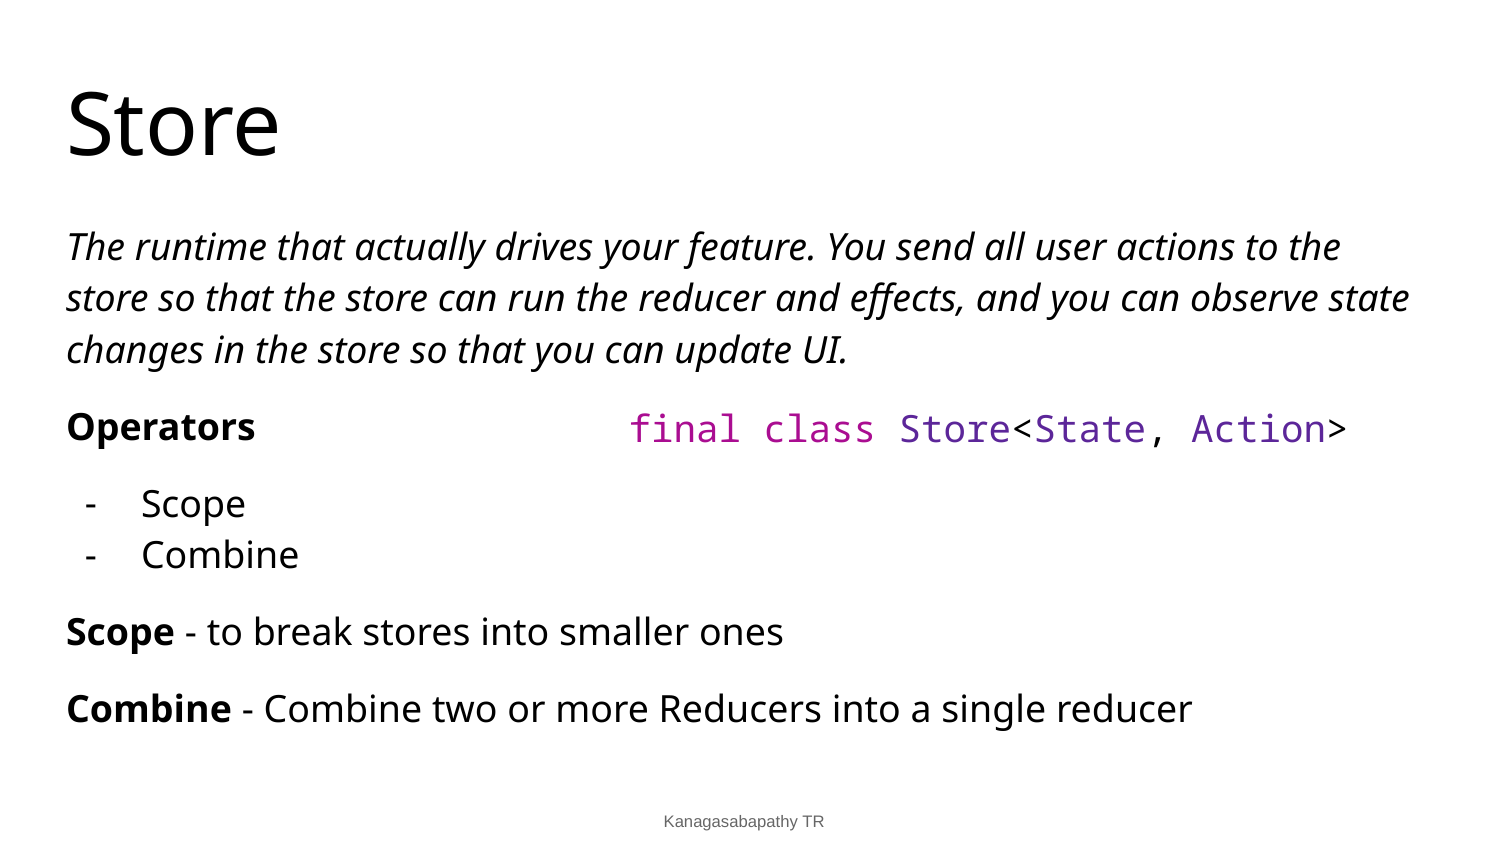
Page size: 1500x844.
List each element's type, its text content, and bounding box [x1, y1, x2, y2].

list The runtime that actually drives your feature. You send all user actions to the store so that the store can run the reducer and effects, and you can observe state changes in the store so that you can update UI. Operators Scope Combine Scope - to break stores into smaller ones Combine - Combine two or more Reducers into a single reducer [51, 200, 1449, 752]
title Store [51, 51, 1449, 189]
text_box final class Store<State, Action> [613, 383, 1373, 461]
